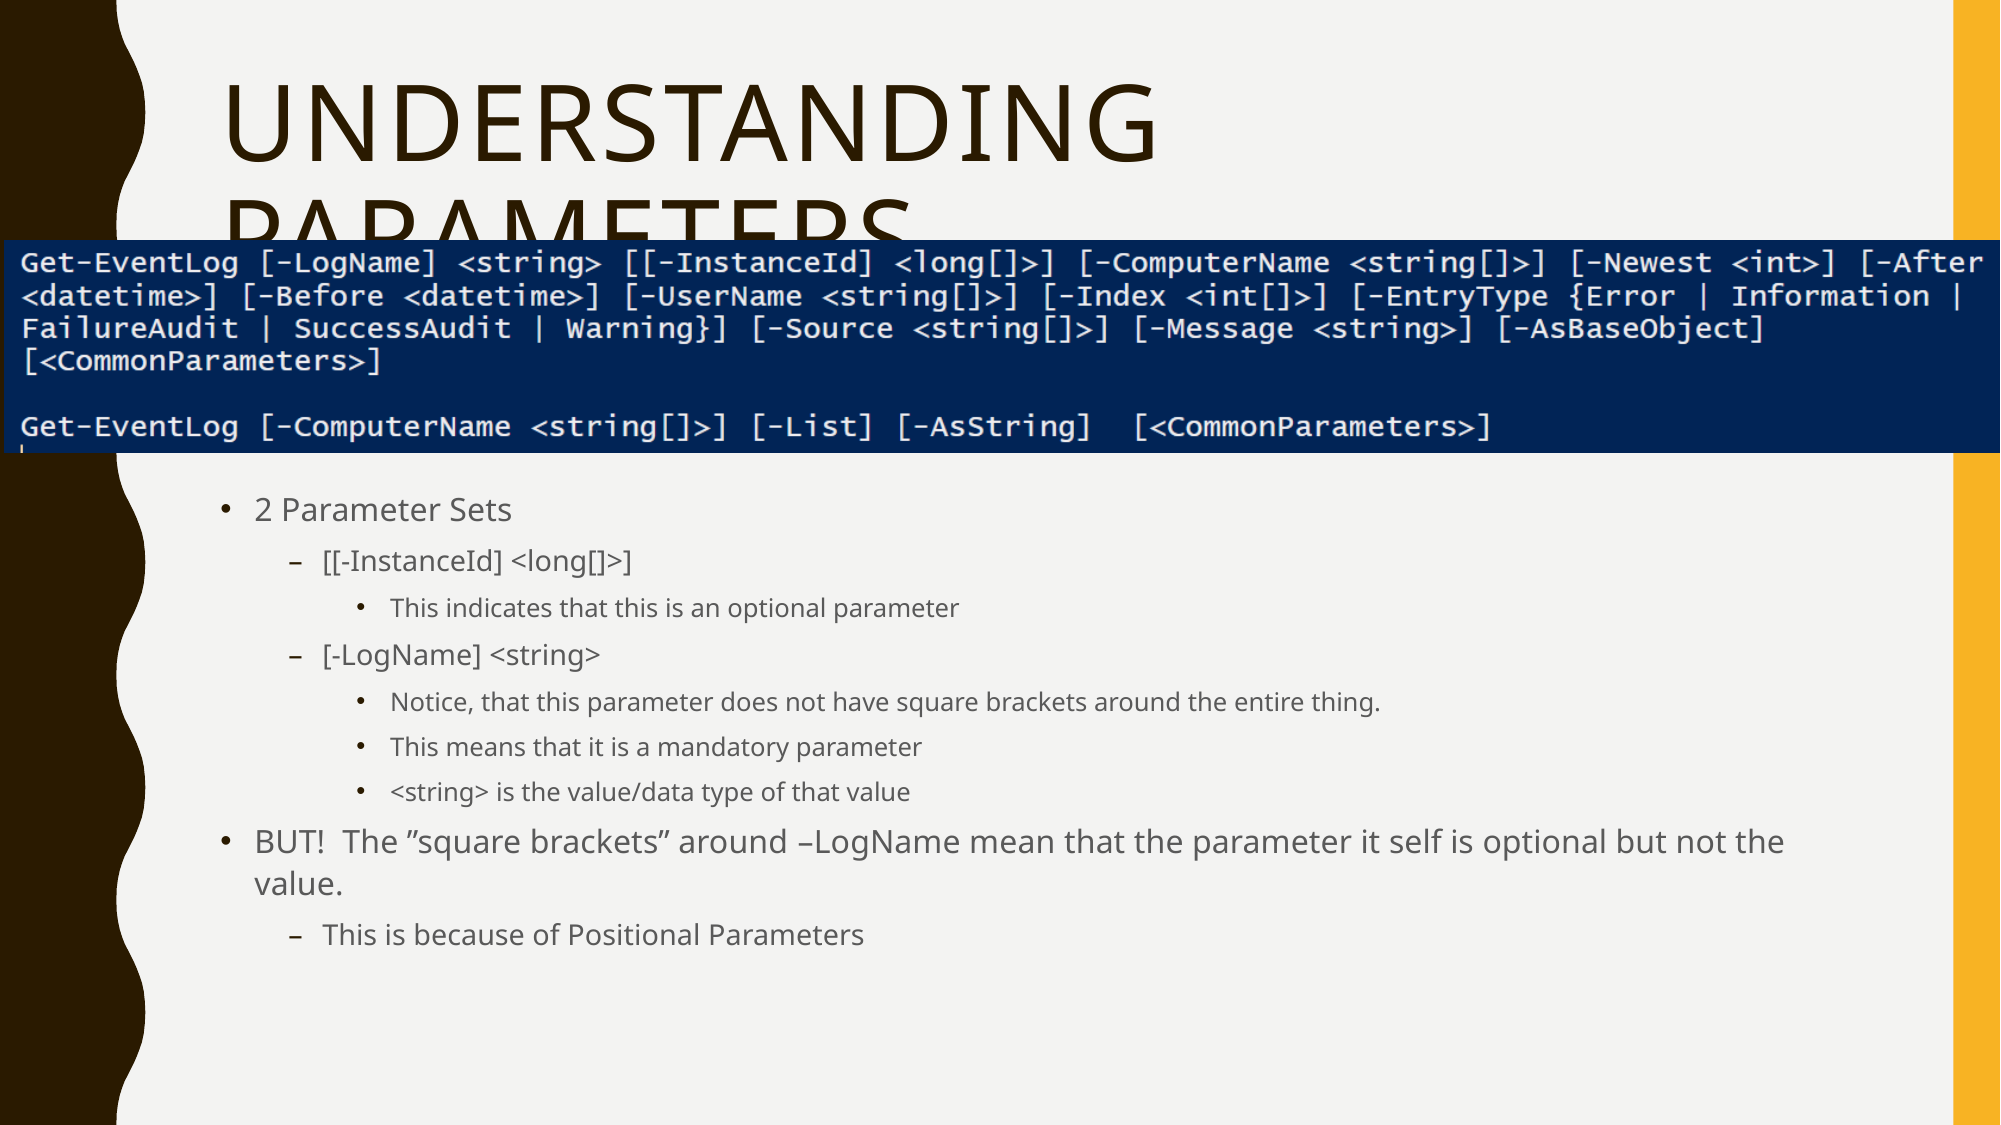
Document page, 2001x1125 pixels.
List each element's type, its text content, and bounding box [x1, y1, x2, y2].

list 2 Parameter Sets [[-InstanceId] <long[]>] This indicates that this is an optional parameter [-LogName] <string> Notice, that this parameter does not have square brackets around the entire thing. This means that it is a mandatory parameter <string> is the value/data type of that value BUT! The ”square brackets” around –LogName mean that the parameter it self is optional but not the value. This is because of Positional Parameters [205, 453, 1875, 965]
title Understanding Parameters [205, 62, 1875, 240]
picture [4, 240, 2000, 453]
